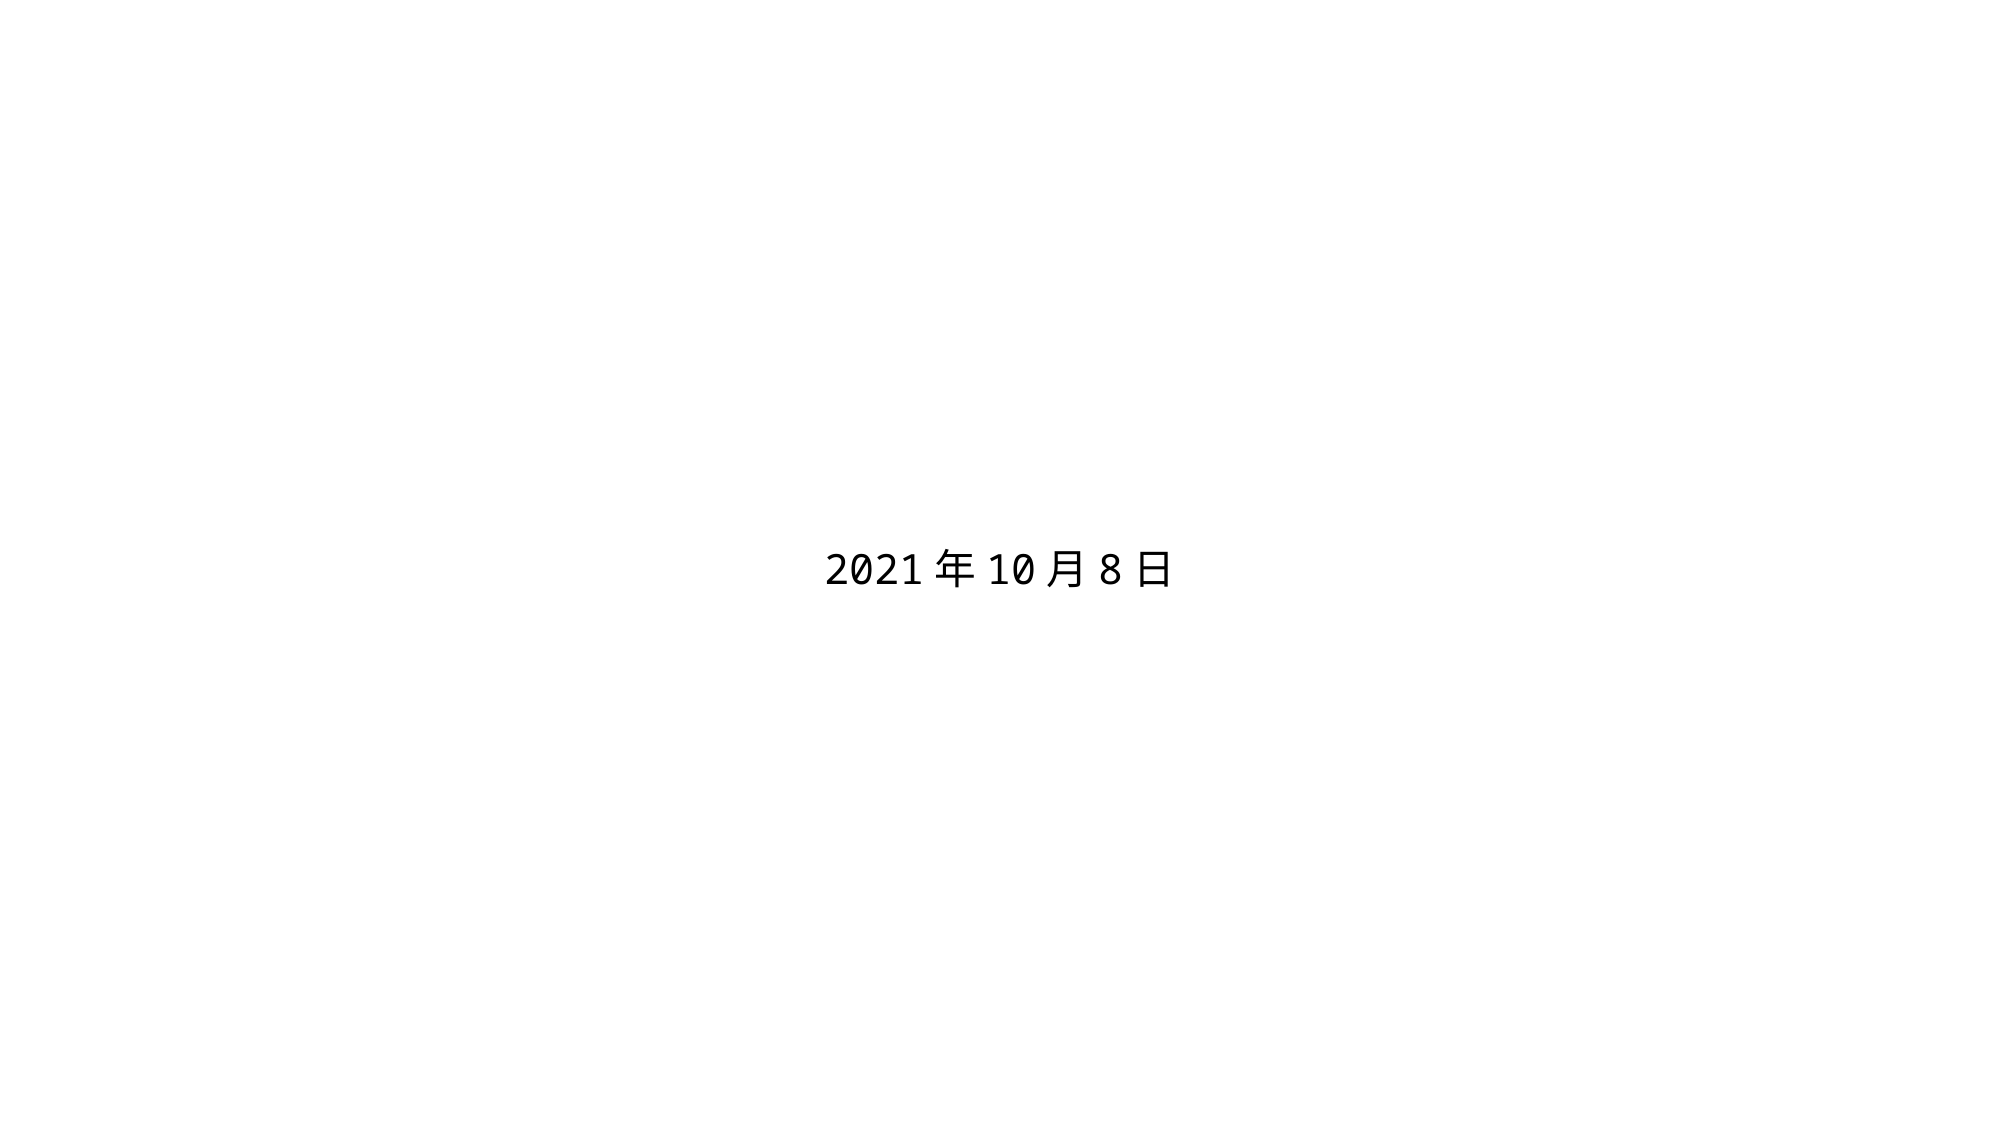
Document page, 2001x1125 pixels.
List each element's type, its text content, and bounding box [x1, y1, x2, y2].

text_box 2021年10月8日 [137, 403, 1863, 707]
